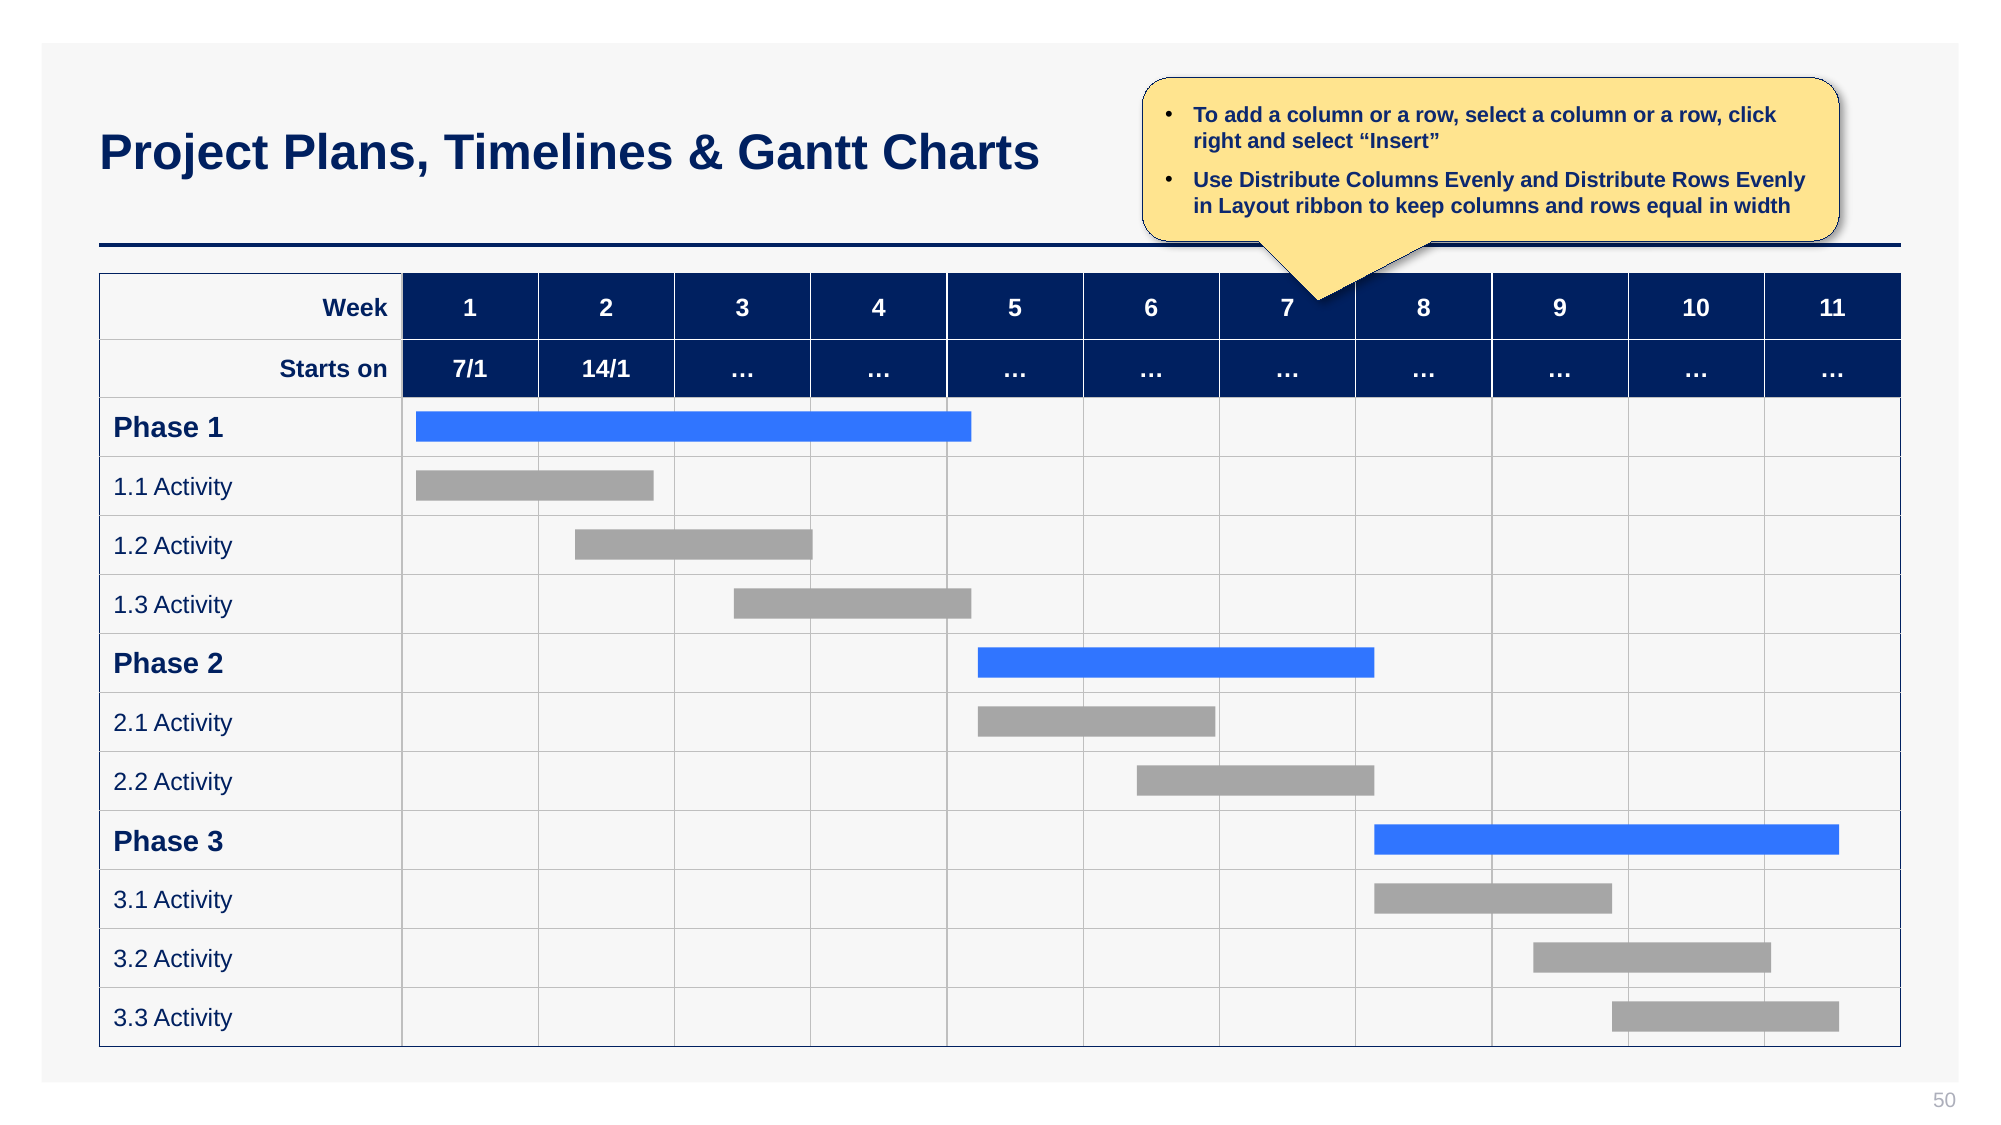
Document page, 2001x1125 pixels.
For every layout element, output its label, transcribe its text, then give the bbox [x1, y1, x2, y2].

table_cell [1765, 929, 1900, 987]
table_cell … [1493, 340, 1628, 397]
table_cell 1.3 Activity [100, 575, 401, 633]
table_cell [1220, 752, 1355, 765]
table_cell [948, 929, 1083, 987]
table_cell [403, 398, 538, 456]
table_cell [948, 575, 1083, 633]
table_cell [948, 988, 1083, 1046]
table_cell 2.2 Activity [100, 752, 401, 810]
table_cell [811, 398, 946, 411]
table_cell [1493, 811, 1628, 824]
table_cell [1356, 811, 1491, 869]
table_cell [539, 988, 674, 1046]
table_cell [403, 457, 538, 515]
table_cell [1084, 752, 1219, 810]
text_box [1612, 1001, 1840, 1032]
table_cell [1629, 398, 1764, 456]
table_cell [811, 929, 946, 987]
table_cell [948, 870, 1083, 928]
table_cell [1493, 575, 1628, 633]
table_cell [948, 457, 1083, 515]
table_cell [1493, 516, 1628, 574]
table_cell [403, 752, 538, 810]
table_cell [1220, 516, 1355, 574]
table_cell [403, 811, 538, 869]
text_box To add a column or a row, select a column or a row, click right and select “Insert” Use Distribute Columns Evenly and Distribute Rows Evenly in Layout ribbon to keep columns and rows equal in width [1142, 77, 1840, 301]
text_box [733, 588, 972, 619]
table_cell [948, 752, 1083, 810]
table_cell [1084, 988, 1219, 1046]
table_cell [539, 442, 674, 456]
text_box [1533, 942, 1772, 973]
table_cell [1629, 457, 1764, 515]
table_cell [811, 811, 946, 869]
table_cell [1629, 693, 1764, 751]
slide_number 50 [1506, 1088, 1957, 1119]
table_header 11 [1765, 274, 1900, 339]
table_cell [811, 988, 946, 1046]
table_cell [1084, 870, 1219, 928]
table_cell [1765, 457, 1900, 515]
table_cell [675, 442, 810, 456]
table_cell [1629, 1032, 1764, 1046]
table_cell … [1220, 340, 1355, 397]
table_cell [1493, 398, 1628, 456]
table_cell [948, 693, 1083, 751]
table_cell … [1356, 340, 1491, 397]
table_cell [675, 575, 810, 633]
table_cell [1084, 398, 1219, 456]
table_cell [1356, 752, 1491, 810]
table_cell [1220, 398, 1355, 456]
table_cell [1356, 634, 1491, 692]
table_cell [1493, 855, 1628, 869]
table_cell [811, 575, 946, 588]
table_cell [1765, 811, 1900, 869]
table_cell [1356, 457, 1491, 515]
table_cell [675, 988, 810, 1046]
table_cell [1220, 988, 1355, 1046]
table_header 9 [1493, 274, 1628, 339]
table_cell [403, 634, 538, 692]
table_cell [1084, 929, 1219, 987]
table_cell [1356, 516, 1491, 574]
table_cell [539, 752, 674, 810]
table_header 7 [1220, 274, 1355, 339]
table_cell [1765, 398, 1900, 456]
table_cell [811, 870, 946, 928]
table_cell [403, 870, 538, 928]
table_cell [1356, 870, 1491, 928]
table_cell [1220, 929, 1355, 987]
table_cell [1493, 693, 1628, 751]
table_header Week [100, 274, 401, 339]
table_cell [1765, 693, 1900, 751]
table_cell 1.1 Activity [100, 457, 401, 515]
table_header 1 [403, 274, 538, 339]
table_cell [403, 575, 538, 633]
table_cell [1629, 752, 1764, 810]
table_cell [948, 634, 1083, 692]
table_cell 3.3 Activity [100, 988, 401, 1046]
table_cell [675, 560, 810, 574]
table_cell 3.1 Activity [100, 870, 401, 928]
table_cell [811, 619, 946, 633]
text_box [977, 647, 1375, 678]
table_cell 1.2 Activity [100, 516, 401, 574]
table_cell 7/1 [403, 340, 538, 397]
table_cell [1493, 752, 1628, 810]
table_cell [675, 811, 810, 869]
table_cell Phase 2 [100, 634, 401, 692]
table_cell [403, 929, 538, 987]
table_cell [948, 811, 1083, 869]
table_cell [539, 634, 674, 692]
table_cell [675, 398, 810, 411]
table_cell 14/1 [539, 340, 674, 397]
table_cell [675, 516, 810, 529]
table_cell [1765, 516, 1900, 574]
table_cell [675, 752, 810, 810]
table_header 6 [1084, 274, 1219, 339]
table_cell [539, 870, 674, 928]
table_header 3 [675, 274, 810, 339]
table_cell [1084, 575, 1219, 633]
table_cell [1629, 855, 1764, 869]
table_cell [539, 398, 674, 411]
text_box [416, 470, 654, 501]
table_cell [1629, 516, 1764, 574]
table_cell [539, 516, 674, 574]
table_cell [1356, 575, 1491, 633]
table_cell [1084, 678, 1219, 692]
table_cell [1493, 634, 1628, 692]
table_cell [1220, 796, 1355, 810]
table_cell [1084, 693, 1219, 751]
table_cell [1356, 929, 1491, 987]
table_header 5 [948, 274, 1083, 339]
table_cell [1765, 988, 1900, 1046]
table_cell [403, 988, 538, 1046]
table_cell [1220, 575, 1355, 633]
table_cell [1220, 693, 1355, 751]
table_cell [1084, 457, 1219, 515]
table_cell [811, 457, 946, 515]
table_cell [1356, 398, 1491, 456]
table_cell [675, 693, 810, 751]
table_cell Phase 1 [100, 398, 401, 456]
table_cell … [948, 340, 1083, 397]
table_cell [1356, 693, 1491, 751]
table_cell [1220, 457, 1355, 515]
text_box [575, 529, 813, 560]
table_cell [1220, 634, 1355, 647]
table_cell … [1765, 340, 1900, 397]
table_cell [1629, 811, 1764, 824]
table_cell [811, 752, 946, 810]
title Project Plans, Timelines & Gantt Charts [84, 59, 1901, 239]
table_cell [675, 457, 810, 515]
table_cell [948, 398, 1083, 456]
table_cell Phase 3 [100, 811, 401, 869]
table_cell [1765, 575, 1900, 633]
table_cell [1629, 634, 1764, 692]
table_cell [1629, 973, 1764, 987]
table_cell [811, 442, 946, 456]
table_cell [403, 516, 538, 574]
table_cell [1493, 929, 1628, 987]
table_header 2 [539, 274, 674, 339]
table_cell [1629, 575, 1764, 633]
table_cell [1220, 811, 1355, 869]
table_cell [1765, 870, 1900, 928]
table_cell [539, 811, 674, 869]
table_cell [1629, 870, 1764, 928]
table_cell [675, 634, 810, 692]
table_cell [1084, 634, 1219, 647]
table_cell [1493, 870, 1628, 928]
table_cell … [1629, 340, 1764, 397]
table_cell [1493, 988, 1628, 1046]
table_cell [403, 693, 538, 751]
table_cell [1629, 988, 1764, 1001]
text_box [416, 411, 972, 442]
text_box [977, 706, 1216, 737]
table_header 4 [811, 274, 946, 339]
table_header 8 [1356, 274, 1491, 339]
table_cell [1084, 811, 1219, 869]
table_cell [1765, 752, 1900, 810]
table_cell [1356, 988, 1491, 1046]
table_cell [539, 575, 674, 633]
table_cell [1084, 516, 1219, 574]
table_cell [811, 516, 946, 574]
table_cell [1220, 678, 1355, 692]
table_cell Starts on [100, 340, 401, 397]
table_cell [539, 929, 674, 987]
text_box [1374, 824, 1840, 855]
text_box [1136, 765, 1375, 796]
table_cell [1765, 634, 1900, 692]
table_cell [1220, 870, 1355, 928]
table_cell [1493, 457, 1628, 515]
table_cell [675, 929, 810, 987]
table_cell 3.2 Activity [100, 929, 401, 987]
table_cell … [1084, 340, 1219, 397]
table_cell [1629, 929, 1764, 942]
table_cell [811, 693, 946, 751]
table_cell [675, 870, 810, 928]
table_cell 2.1 Activity [100, 693, 401, 751]
table_cell [811, 634, 946, 692]
table_cell … [675, 340, 810, 397]
table_cell … [811, 340, 946, 397]
text_box [1374, 883, 1613, 914]
table_header 10 [1629, 274, 1764, 339]
table_cell [539, 457, 674, 515]
table_cell [539, 693, 674, 751]
table_cell [948, 516, 1083, 574]
